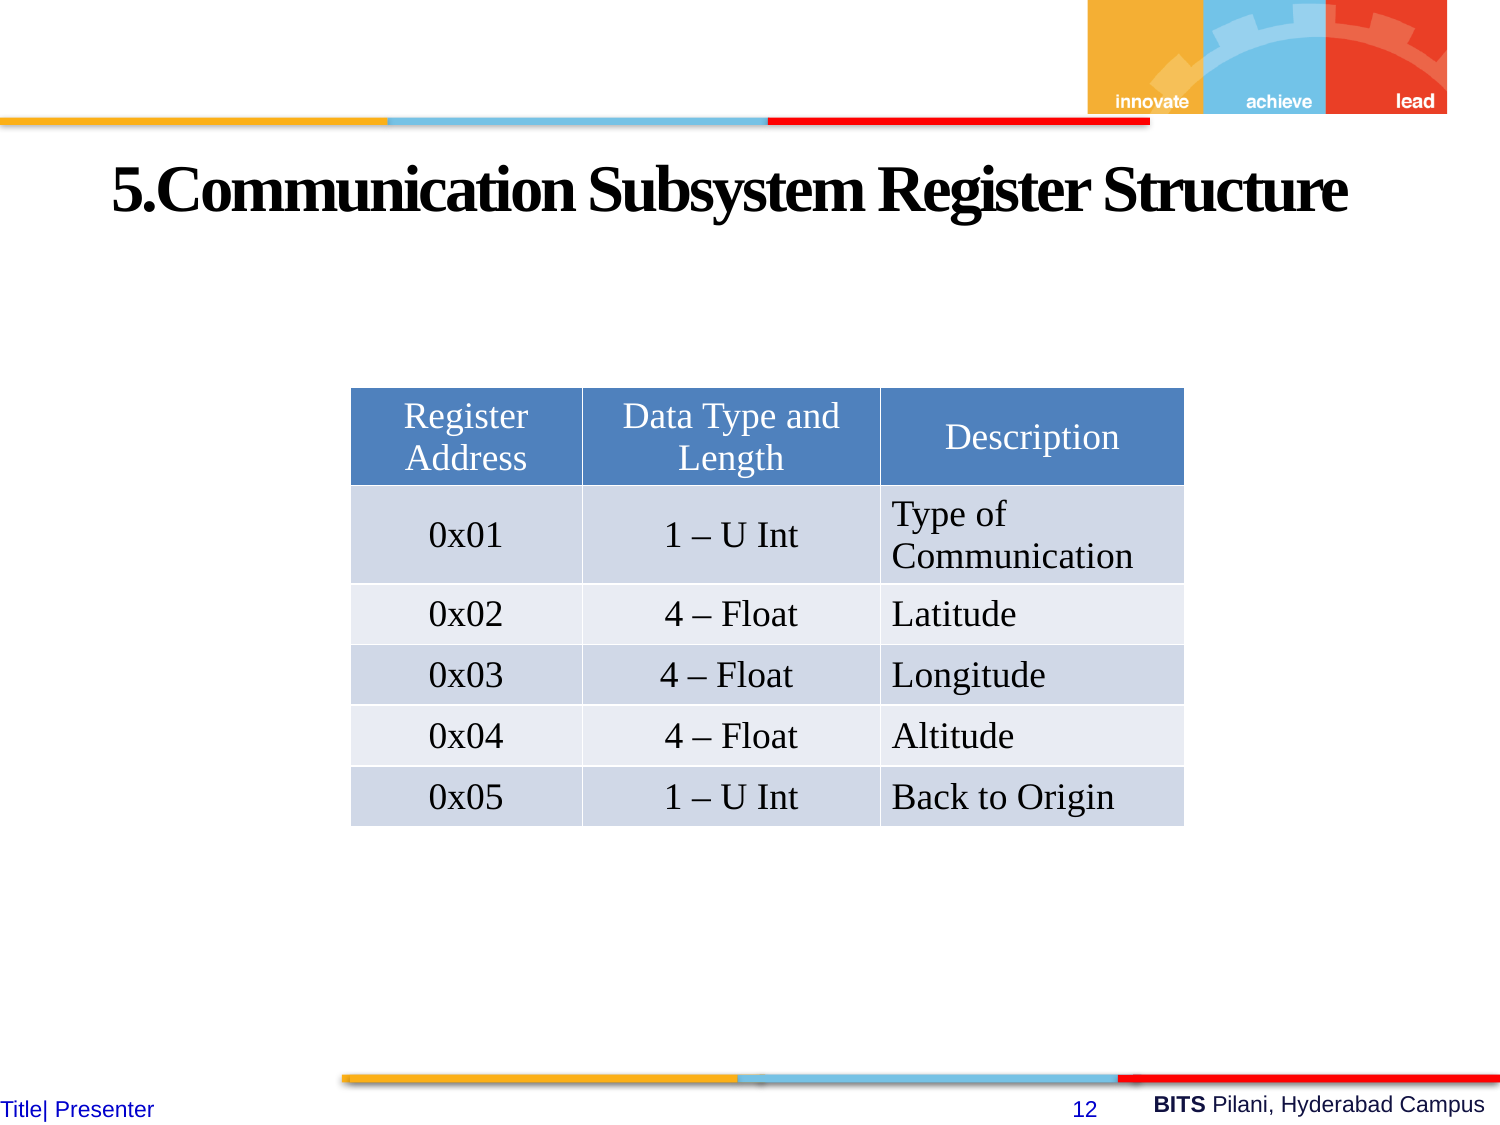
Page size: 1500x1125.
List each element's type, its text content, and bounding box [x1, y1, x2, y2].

table_header Data Type and Length [583, 388, 880, 485]
picture [1087, 0, 1448, 114]
table_cell Type of Communication [881, 486, 1184, 583]
table_cell Longitude [881, 645, 1184, 704]
table_cell 4 – Float [583, 706, 880, 765]
table_header Register Address [351, 388, 582, 485]
table_cell Altitude [881, 706, 1184, 765]
table_cell 0x03 [351, 645, 582, 704]
table_cell Latitude [881, 585, 1184, 644]
table_cell 0x02 [351, 585, 582, 644]
table_cell 0x01 [351, 486, 582, 583]
table_cell 1 – U Int [583, 486, 880, 583]
table_header Description [881, 388, 1184, 485]
table_cell Back to Origin [881, 767, 1184, 826]
table_cell 1 – U Int [583, 767, 880, 826]
table_cell 0x04 [351, 706, 582, 765]
text_box 5.Communication Subsystem Register Structure [37, 137, 1425, 325]
table_cell 0x05 [351, 767, 582, 826]
table_cell 4 – Float [583, 585, 880, 644]
table_cell 4 – Float [583, 645, 880, 704]
